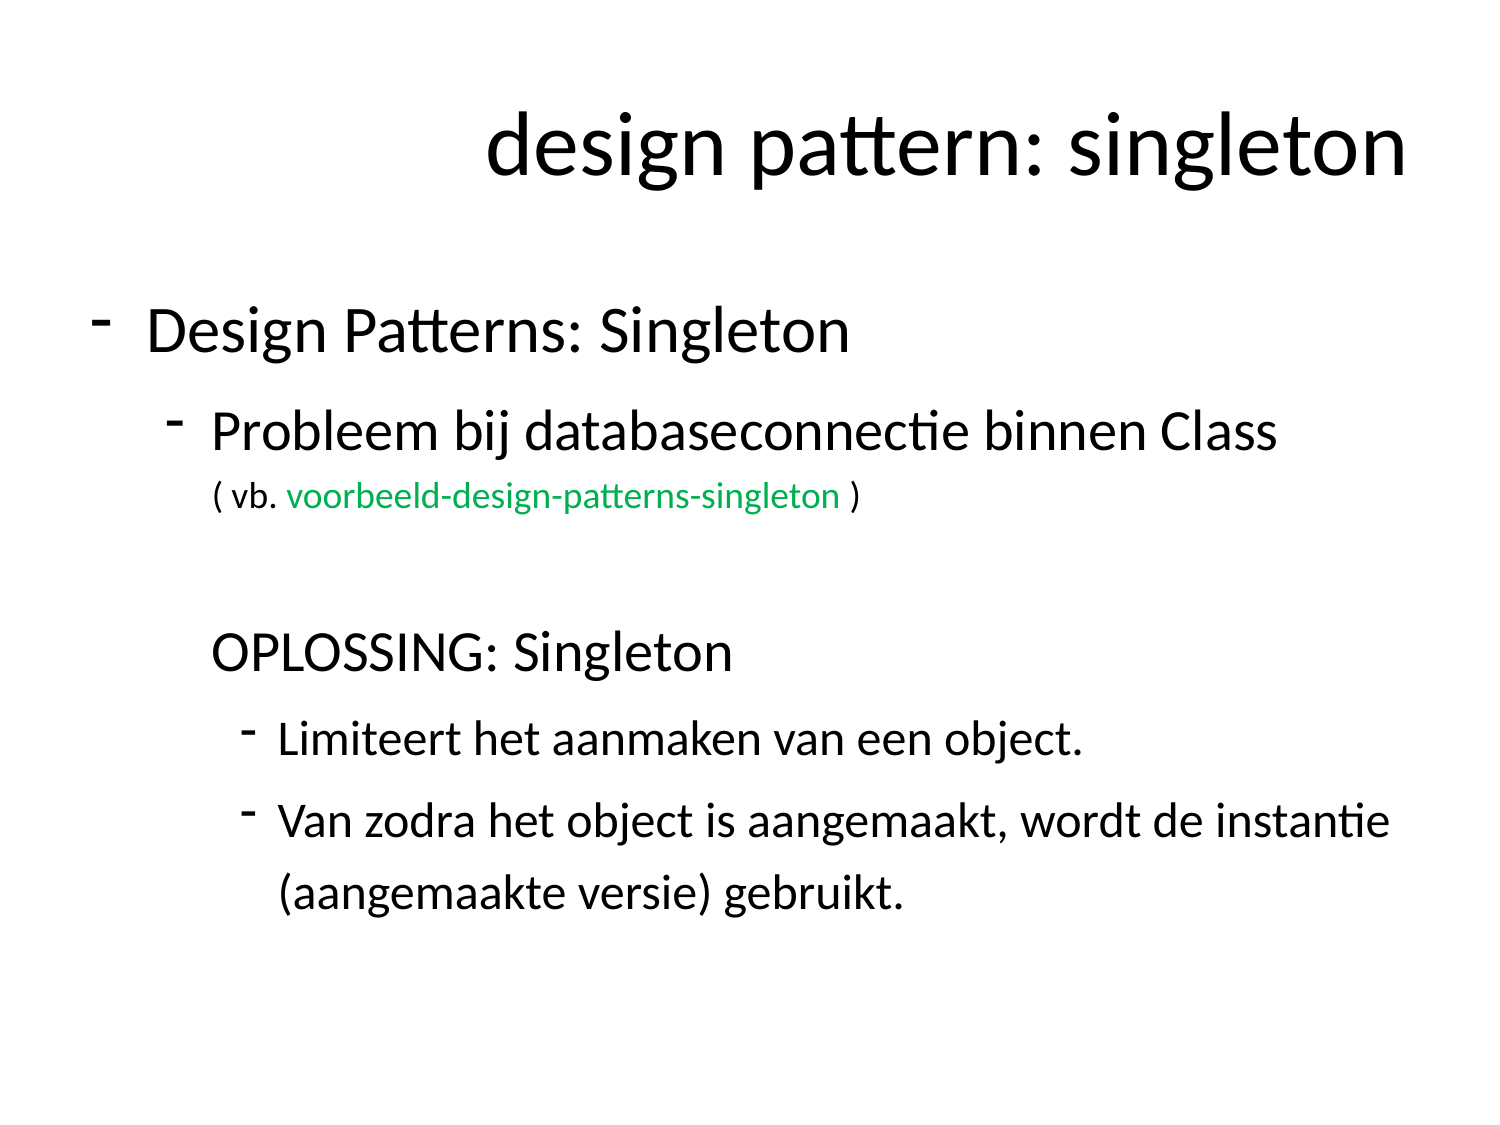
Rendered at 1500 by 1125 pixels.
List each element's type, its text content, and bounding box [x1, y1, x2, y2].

title design pattern: singleton [75, 45, 1425, 233]
list Design Patterns: Singleton Probleem bij databaseconnectie binnen Class ( vb. voorbeeld-design-patterns-singleton ) OPLOSSING: Singleton Limiteert het aanmaken van een object. Van zodra het object is aangemaakt, wordt de instantie (aangemaakte versie) gebruikt. [75, 262, 1425, 1005]
